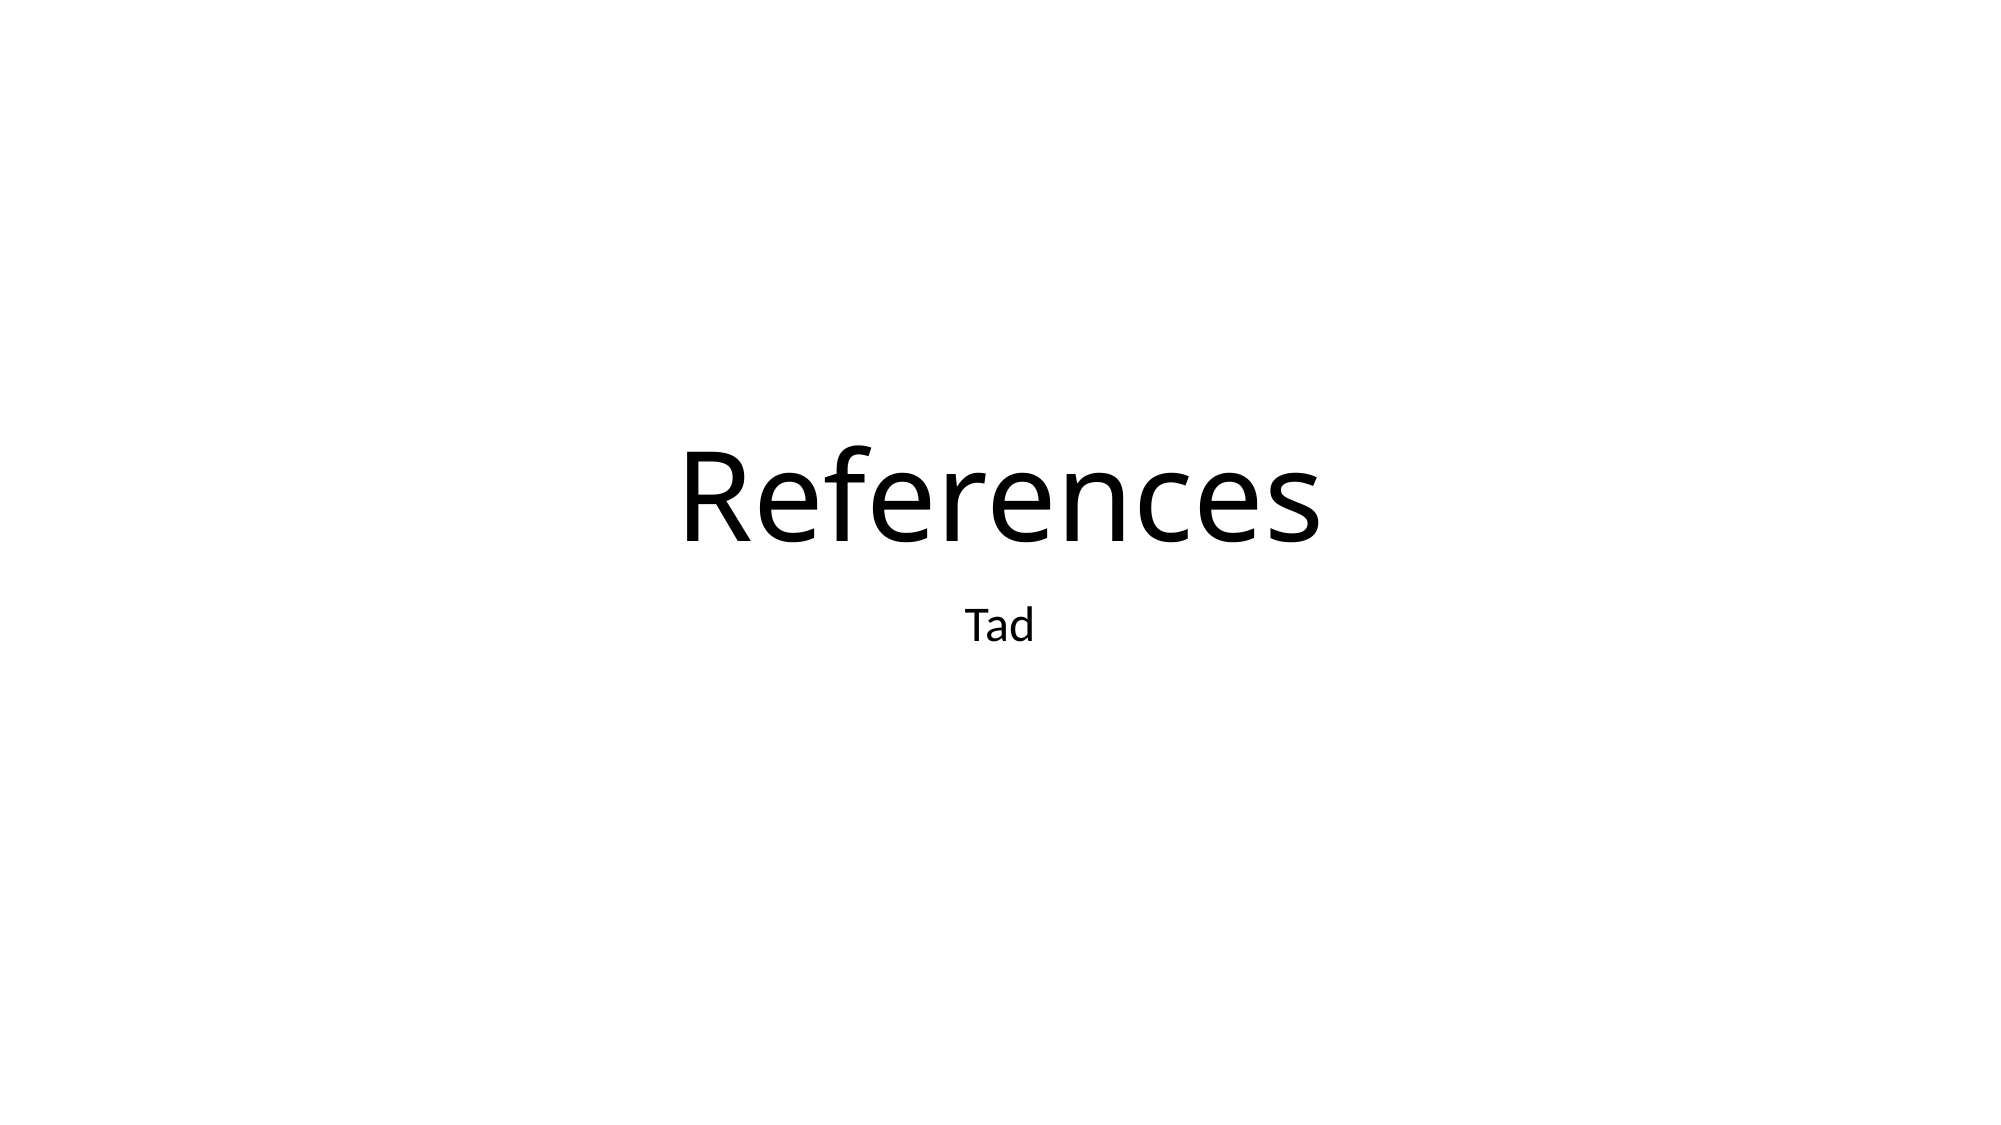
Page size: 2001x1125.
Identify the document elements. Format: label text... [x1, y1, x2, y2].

title References [249, 184, 1750, 576]
subtitle Tad [249, 590, 1750, 863]
